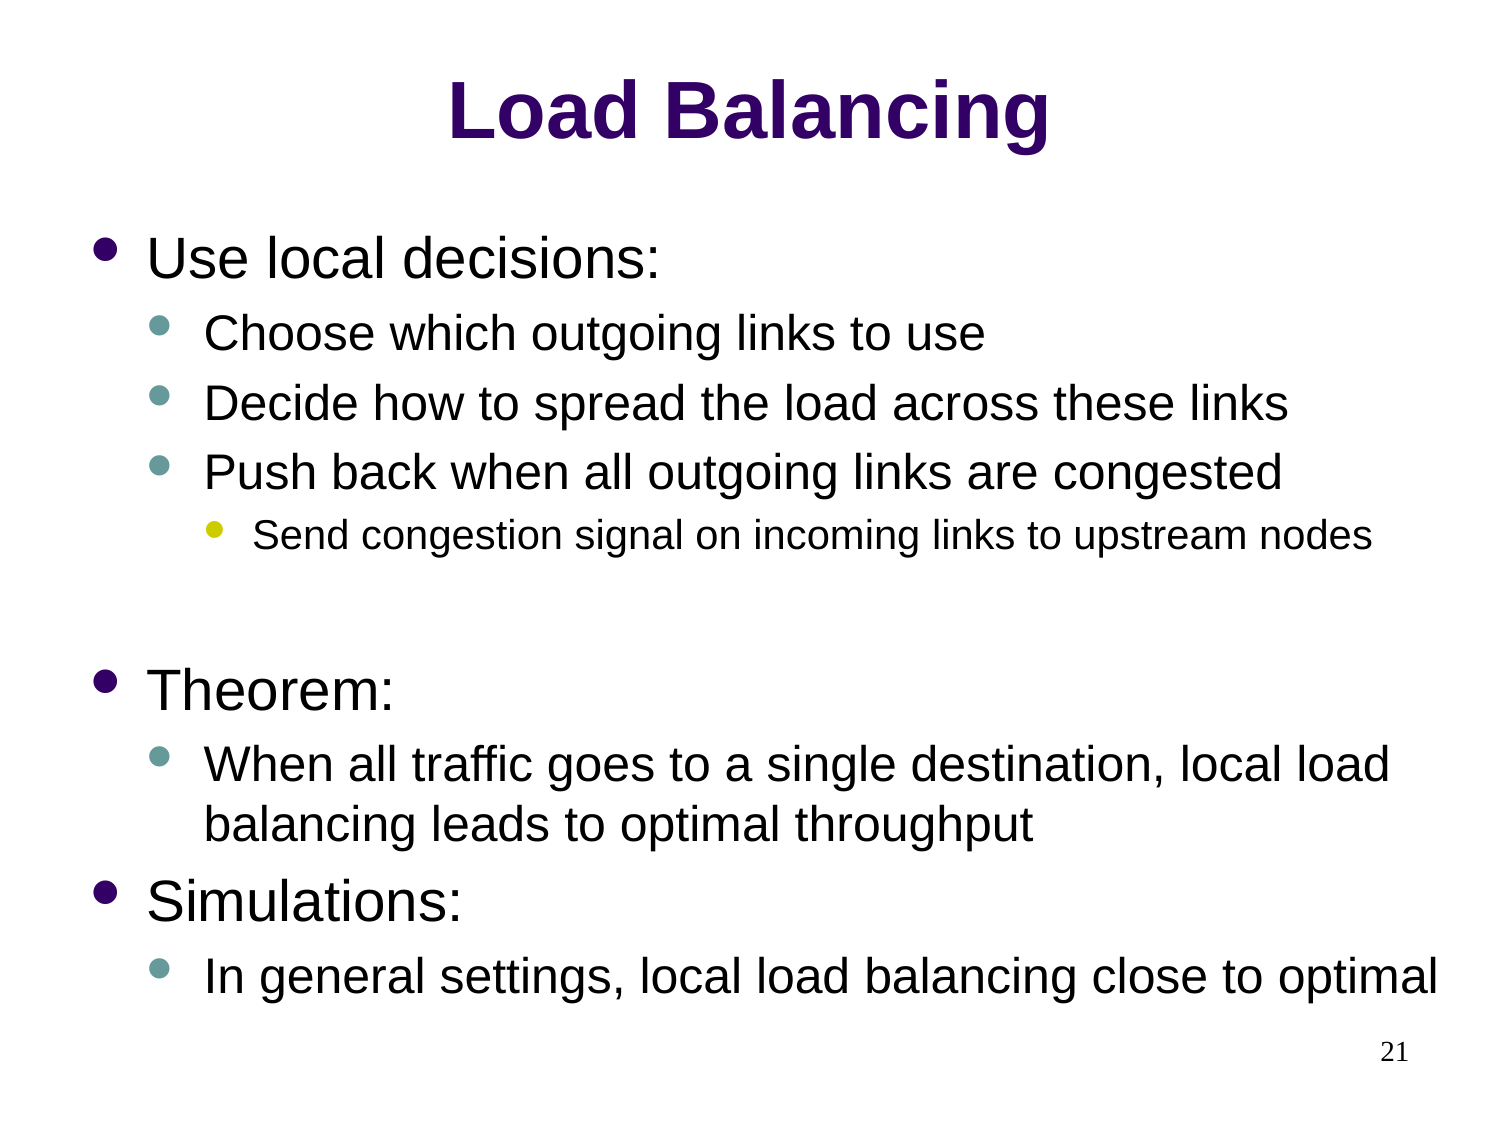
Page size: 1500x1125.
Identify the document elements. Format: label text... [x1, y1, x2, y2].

list Use local decisions: Choose which outgoing links to use Decide how to spread the load across these links Push back when all outgoing links are congested Send congestion signal on incoming links to upstream nodes Theorem: When all traffic goes to a single destination, local load balancing leads to optimal throughput Simulations: In general settings, local load balancing close to optimal [75, 212, 1475, 1006]
title Load Balancing [0, 20, 1500, 163]
slide_number 21 [1074, 1024, 1426, 1101]
